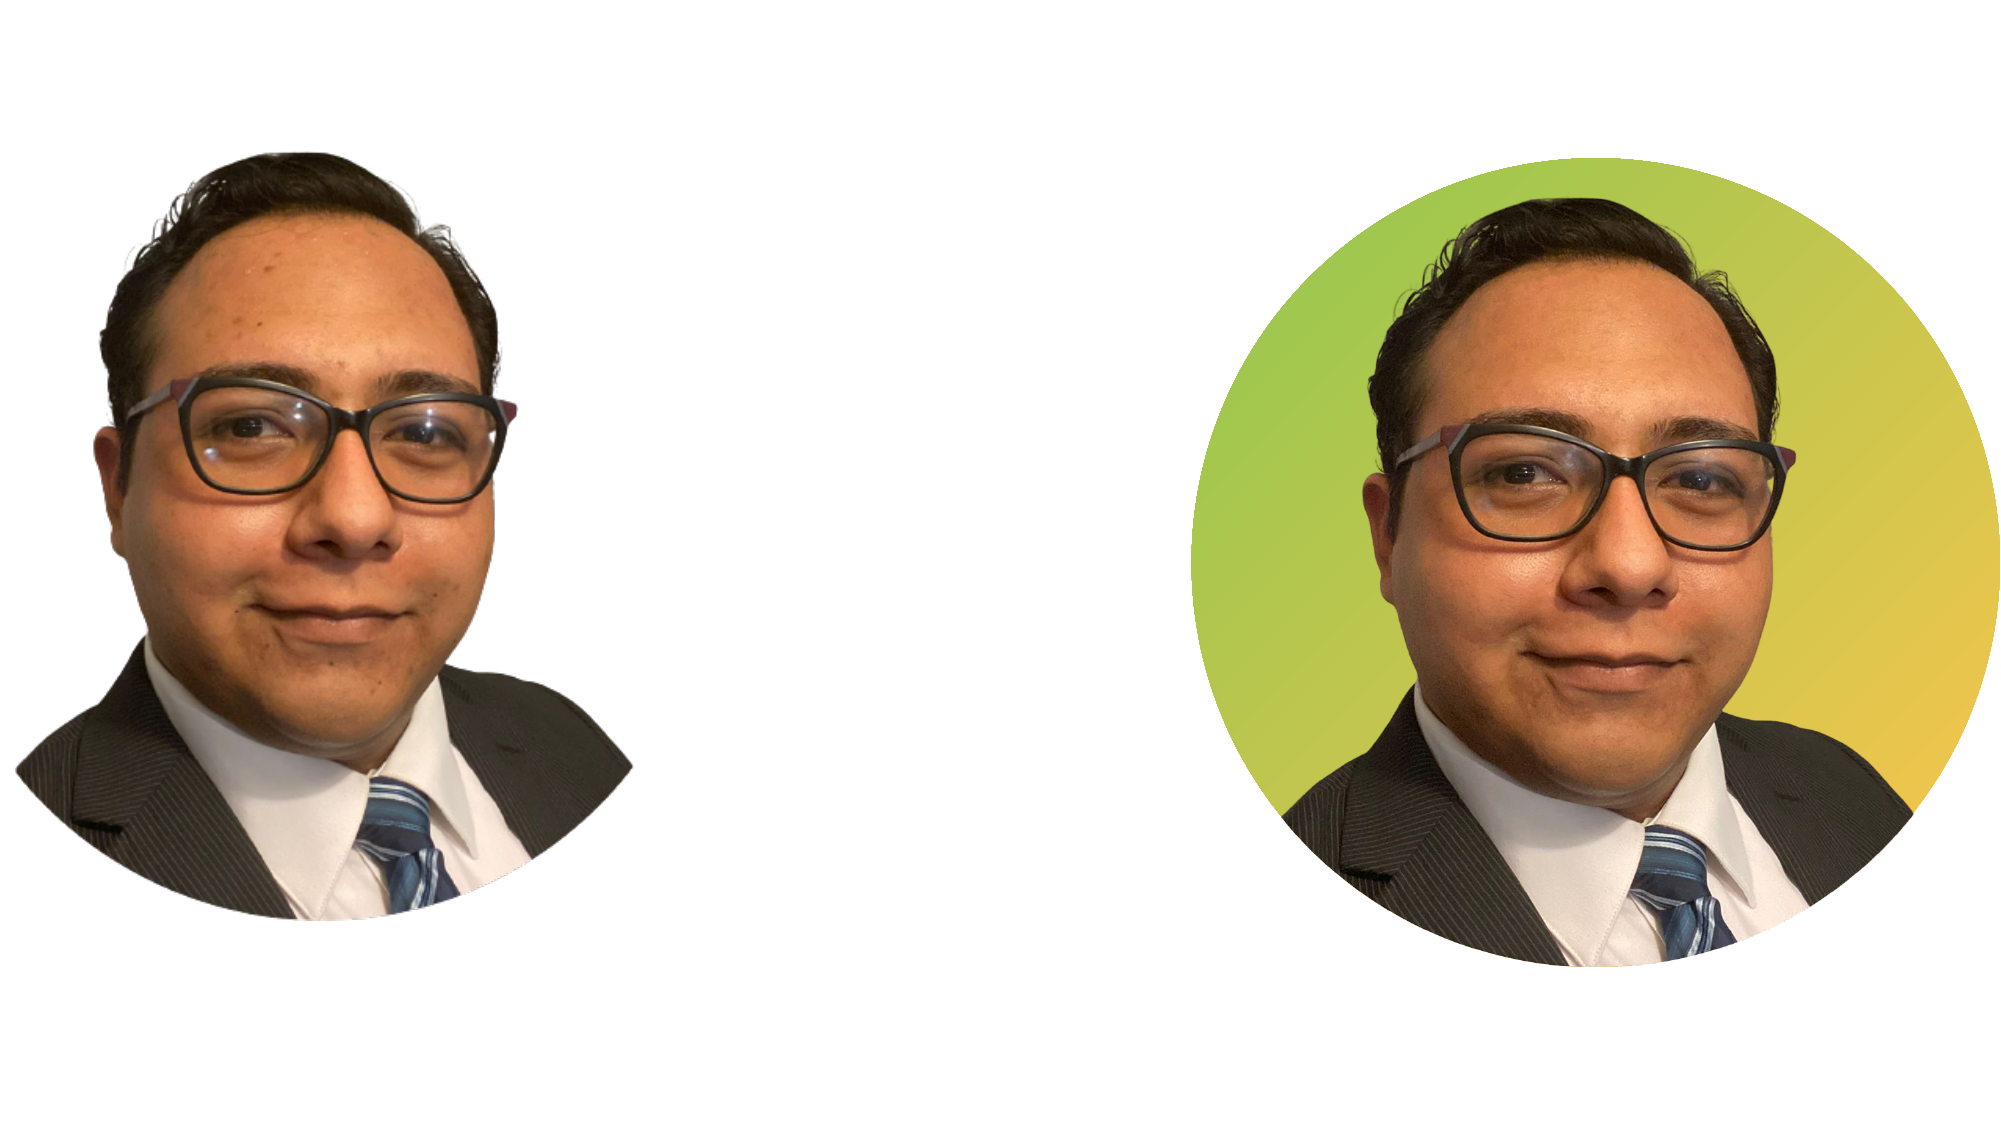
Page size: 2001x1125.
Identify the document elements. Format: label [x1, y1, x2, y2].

picture [0, 139, 714, 922]
text_box [1459, 157, 1733, 181]
picture [1195, 181, 1997, 967]
text_box [1190, 502, 1195, 623]
